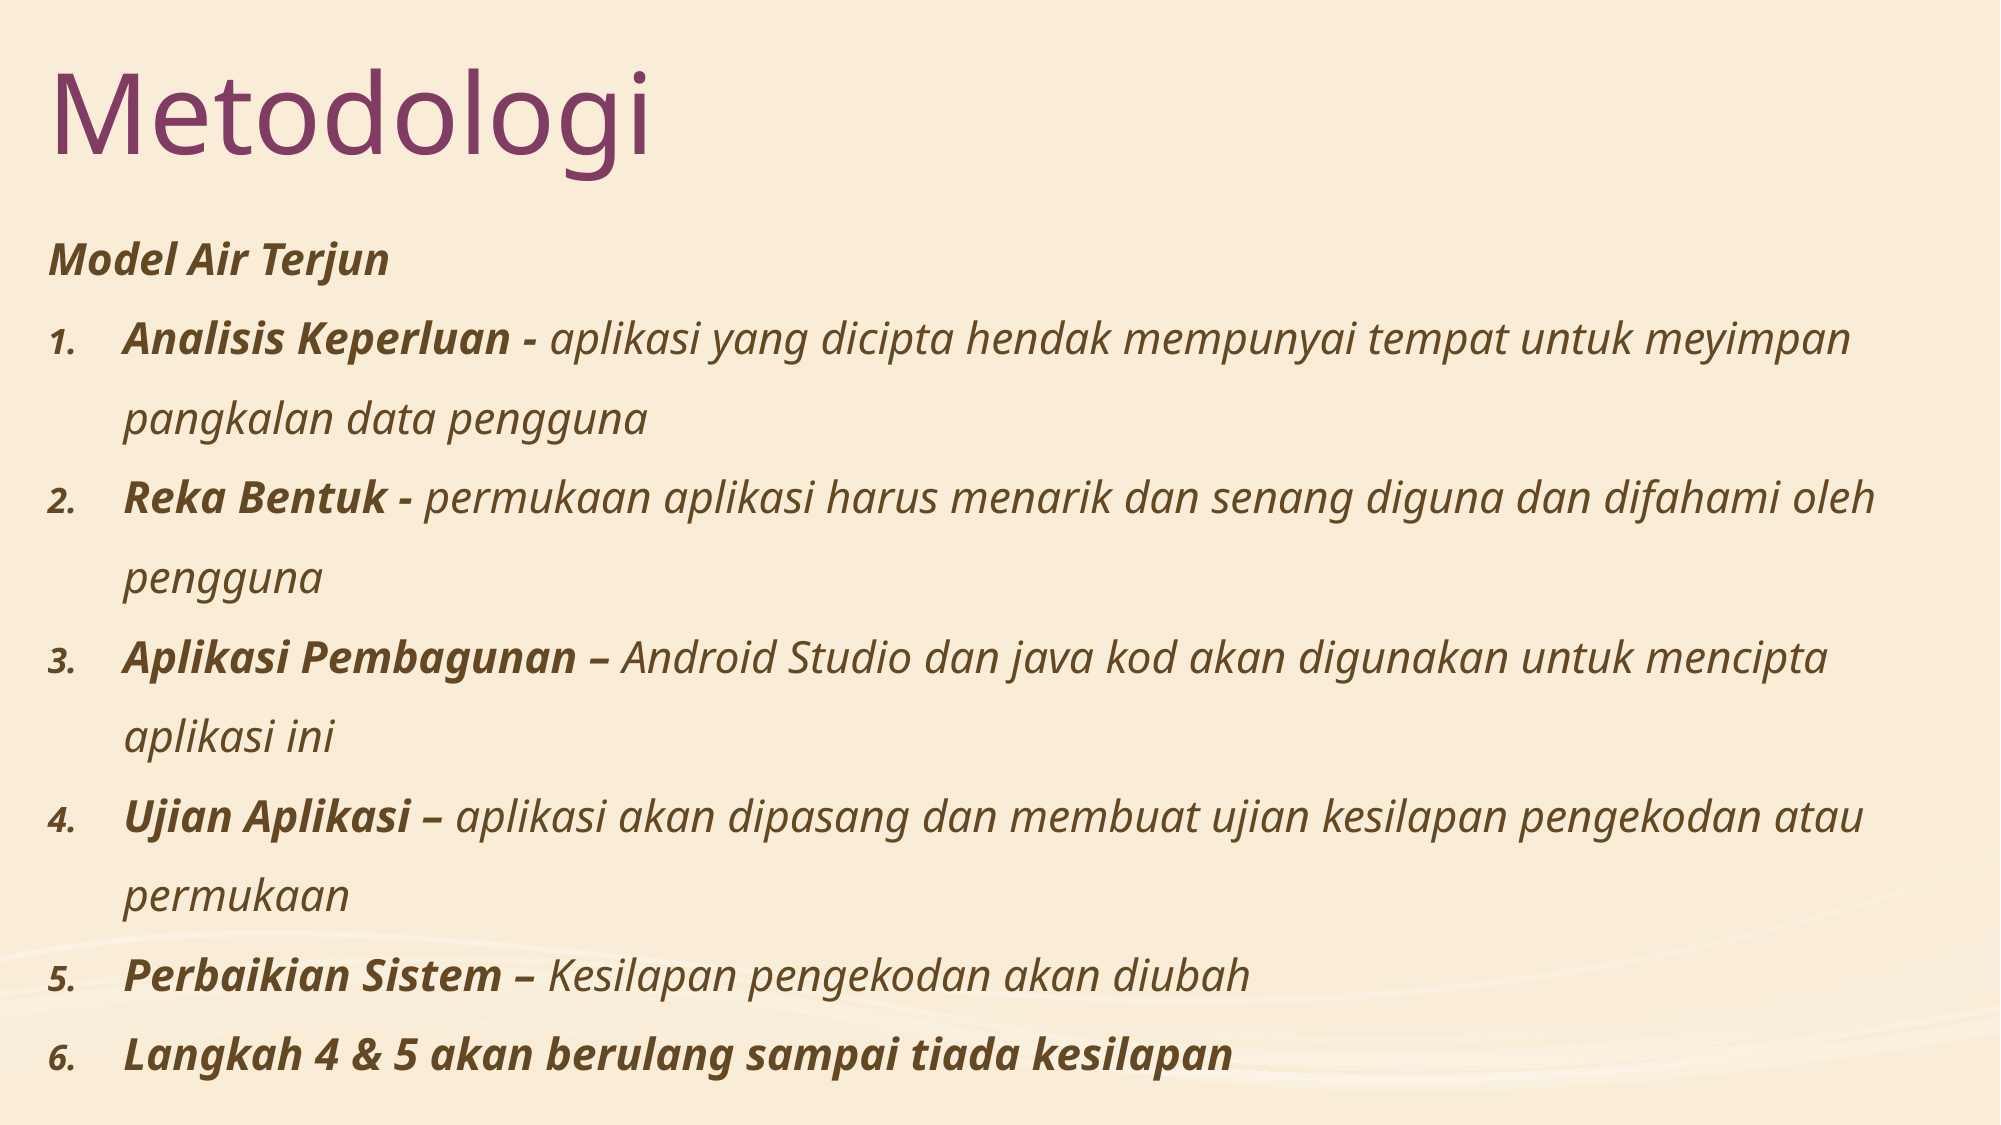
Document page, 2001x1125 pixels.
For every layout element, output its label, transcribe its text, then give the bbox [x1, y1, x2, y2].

title Metodologi [32, 10, 1608, 184]
list Model Air Terjun Analisis Keperluan - aplikasi yang dicipta hendak mempunyai tempat untuk meyimpan pangkalan data pengguna Reka Bentuk - permukaan aplikasi harus menarik dan senang diguna dan difahami oleh pengguna Aplikasi Pembagunan – Android Studio dan java kod akan digunakan untuk mencipta aplikasi ini Ujian Aplikasi – aplikasi akan dipasang dan membuat ujian kesilapan pengekodan atau permukaan Perbaikian Sistem – Kesilapan pengekodan akan diubah Langkah 4 & 5 akan berulang sampai tiada kesilapan [32, 197, 1963, 1093]
